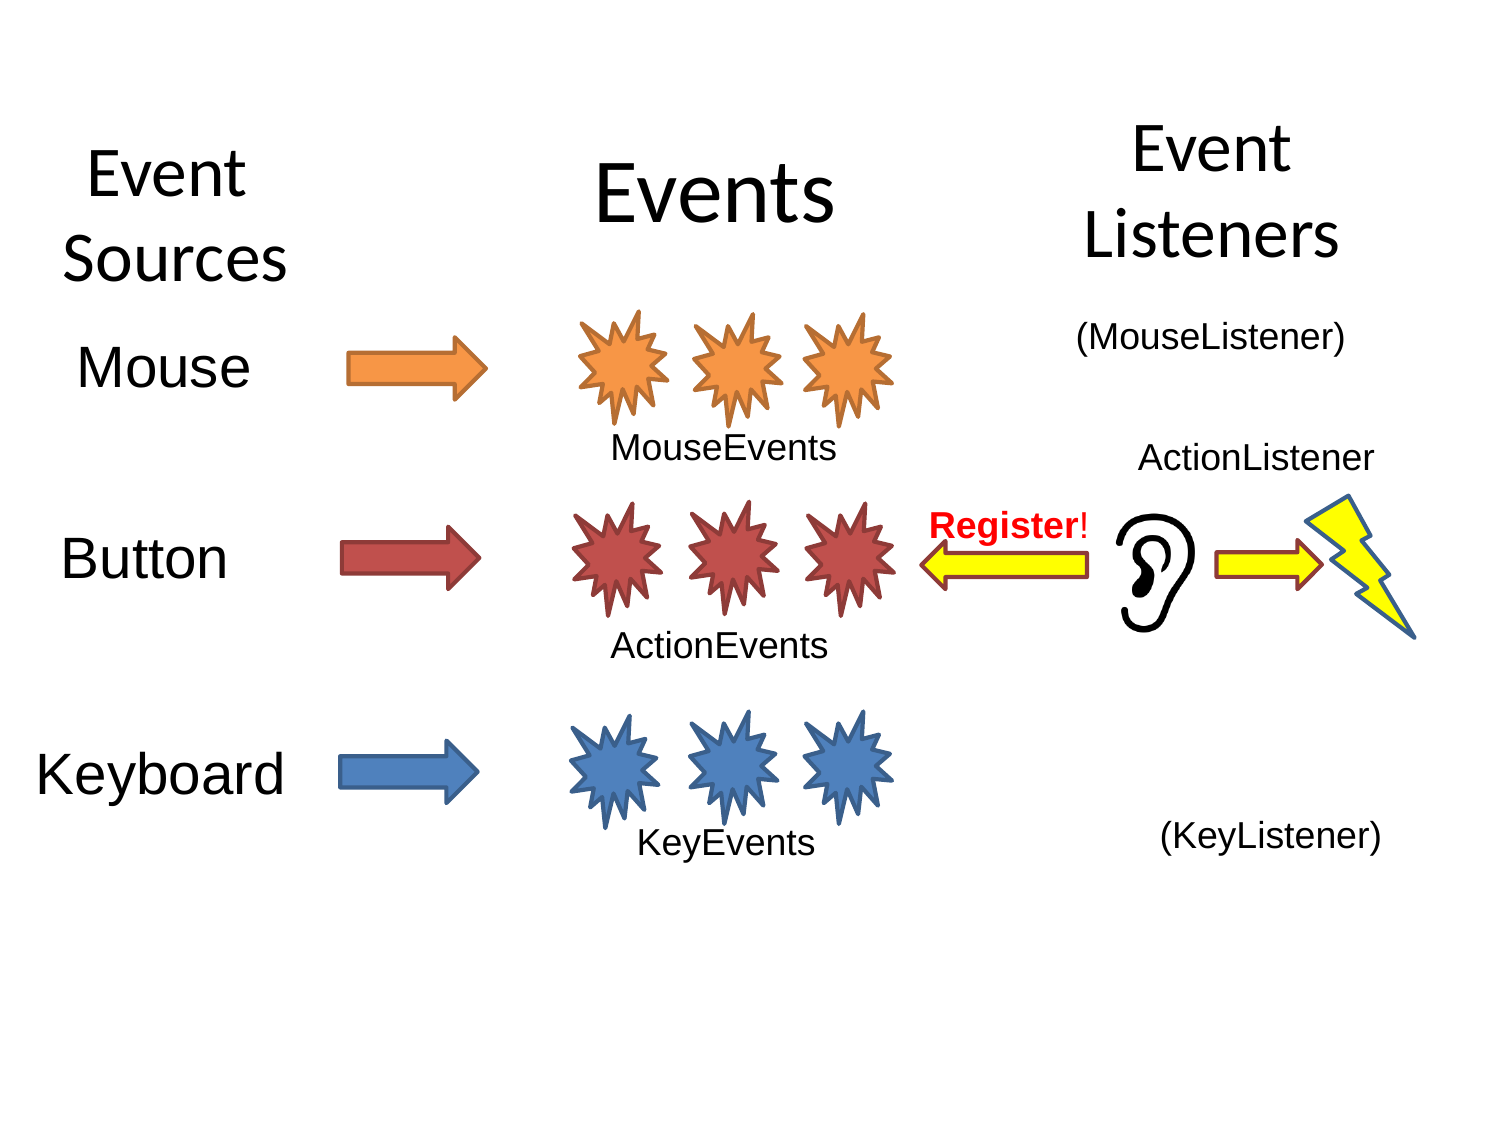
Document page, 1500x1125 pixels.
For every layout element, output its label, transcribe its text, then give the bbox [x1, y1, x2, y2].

text_box [1303, 493, 1417, 640]
text_box Button [46, 512, 347, 598]
text_box [1226, 538, 1325, 592]
text_box ActionListener [1123, 425, 1475, 556]
title Events [490, 92, 941, 280]
text_box (MouseListener) [1060, 304, 1415, 435]
text_box Keyboard [21, 729, 322, 814]
text_box [692, 312, 784, 415]
text_box Event Sources [0, 116, 418, 305]
text_box [804, 501, 896, 613]
text_box [571, 501, 664, 613]
text_box [346, 335, 489, 402]
text_box [688, 499, 780, 613]
text_box [339, 524, 482, 592]
text_box MouseEvents [595, 415, 881, 476]
text_box [568, 725, 661, 831]
text_box Mouse [61, 322, 362, 407]
text_box (KeyListener) [1144, 803, 1438, 933]
text_box [802, 312, 894, 415]
text_box [577, 309, 670, 415]
picture [1086, 505, 1222, 642]
text_box ActionEvents [595, 613, 846, 743]
text_box KeyEvents [621, 810, 836, 941]
text_box [338, 738, 480, 806]
text_box [802, 709, 894, 827]
text_box [687, 743, 780, 810]
text_box Register! [914, 493, 1111, 553]
text_box Event Listeners [987, 92, 1438, 280]
text_box [919, 553, 1081, 592]
